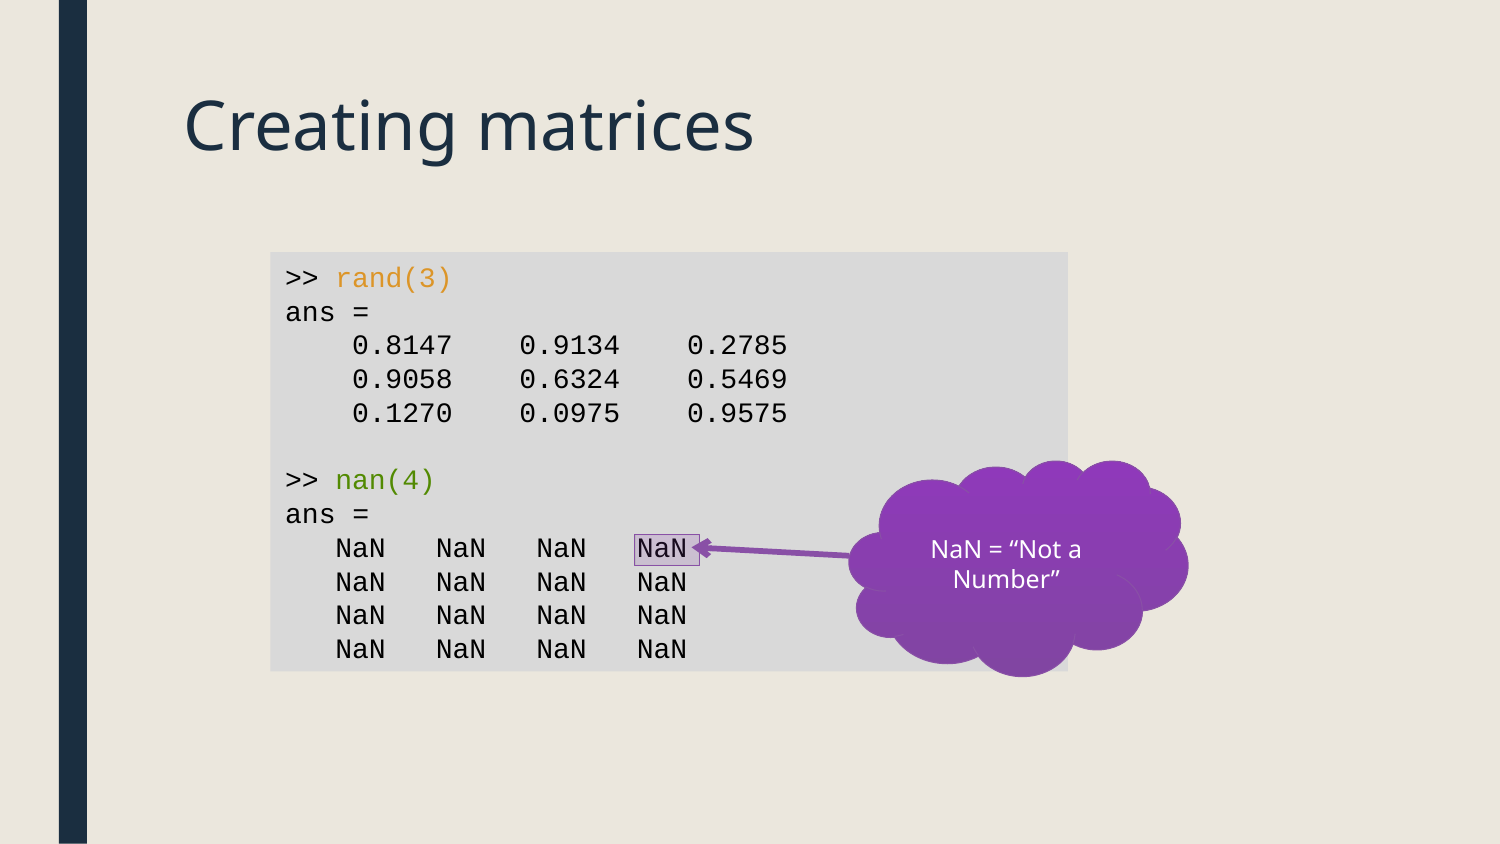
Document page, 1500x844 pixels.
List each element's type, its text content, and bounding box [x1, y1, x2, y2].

title Creating matrices [168, 84, 1351, 268]
text_box NaN = “Not a Number” [848, 460, 1189, 678]
text_box [634, 534, 700, 566]
text_box >> rand(3) ans = 0.8147 0.9134 0.2785 0.9058 0.6324 0.5469 0.1270 0.0975 0.9575 >> nan(4) ans = NaN NaN NaN NaN NaN NaN NaN NaN NaN NaN NaN NaN NaN NaN NaN NaN [270, 252, 1068, 672]
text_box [691, 547, 850, 556]
